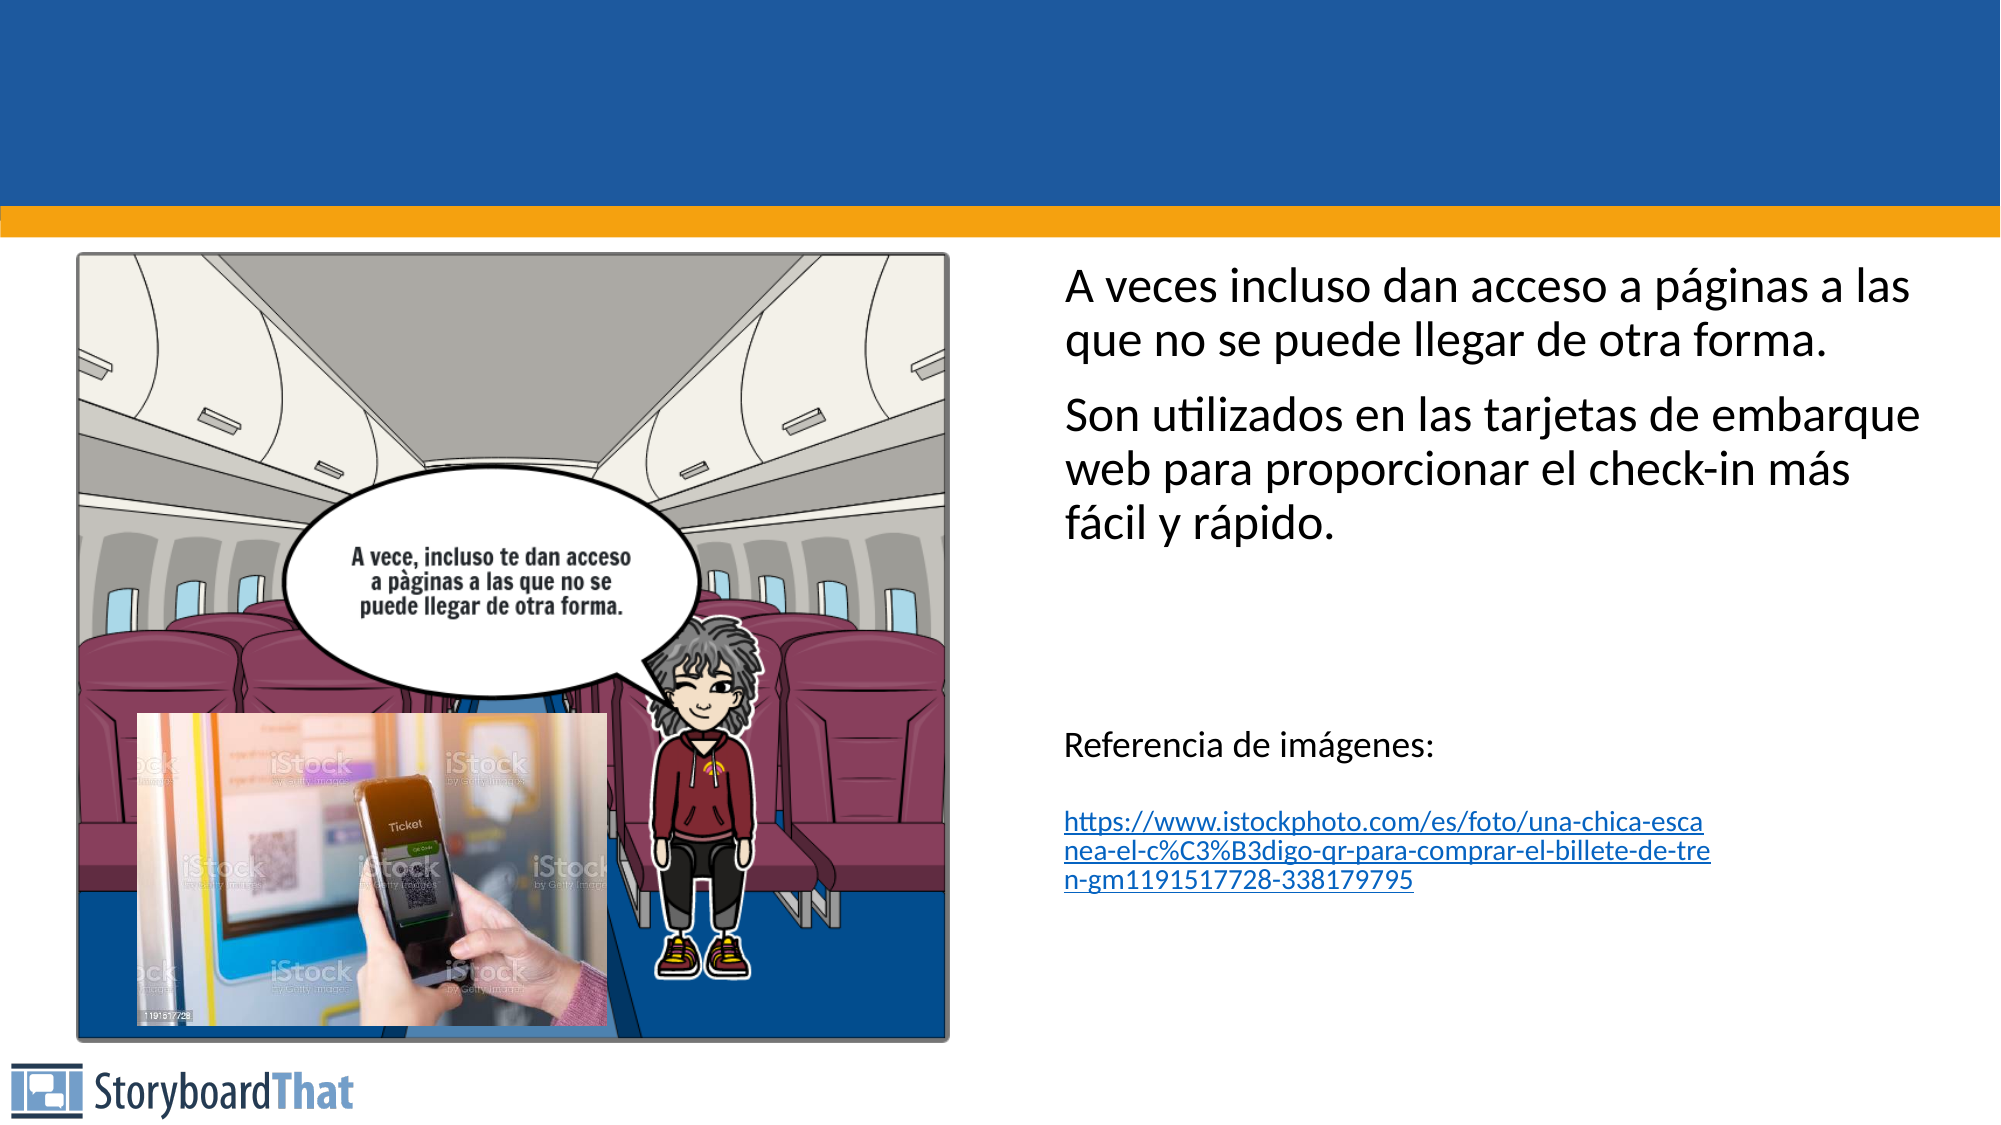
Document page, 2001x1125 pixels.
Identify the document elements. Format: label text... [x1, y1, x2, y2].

text_box https://www.istockphoto.com/es/foto/una-chica-escanea-el-c%C3%B3digo-qr-para-comprar-el-billete-de-tren-gm1191517728-338179795 [1048, 794, 1727, 880]
text_box Referencia de imágenes: [1048, 713, 1484, 773]
list A veces incluso dan acceso a páginas a las que no se puede llegar de otra forma. Son utilizados en las tarjetas de embarque web para proporcionar el check-in más fácil y rápido. [1050, 251, 1950, 1044]
picture [9, 1060, 357, 1120]
picture [74, 251, 951, 1044]
